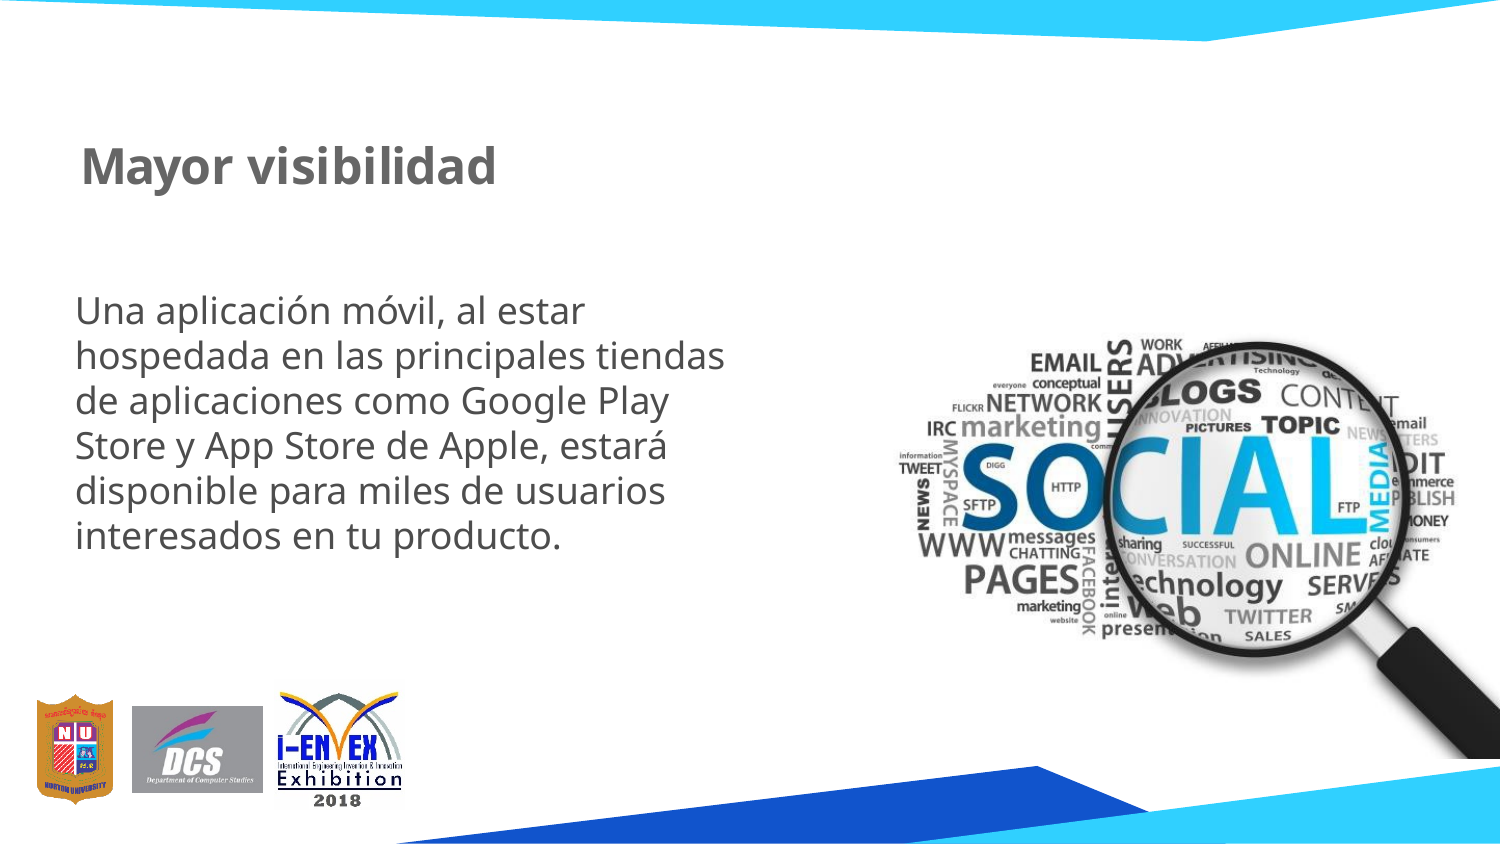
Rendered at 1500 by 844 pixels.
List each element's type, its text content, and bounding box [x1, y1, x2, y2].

picture [132, 706, 263, 793]
title Mayor visibilidad [77, 134, 1423, 276]
picture [274, 679, 405, 810]
text_box Una aplicación móvil, al estar hospedada en las principales tiendas de aplicaciones como Google Play Store y App Store de Apple, estará disponible para miles de usuarios interesados en tu producto. [72, 287, 740, 558]
picture [37, 694, 113, 805]
text_box [877, 291, 1500, 759]
